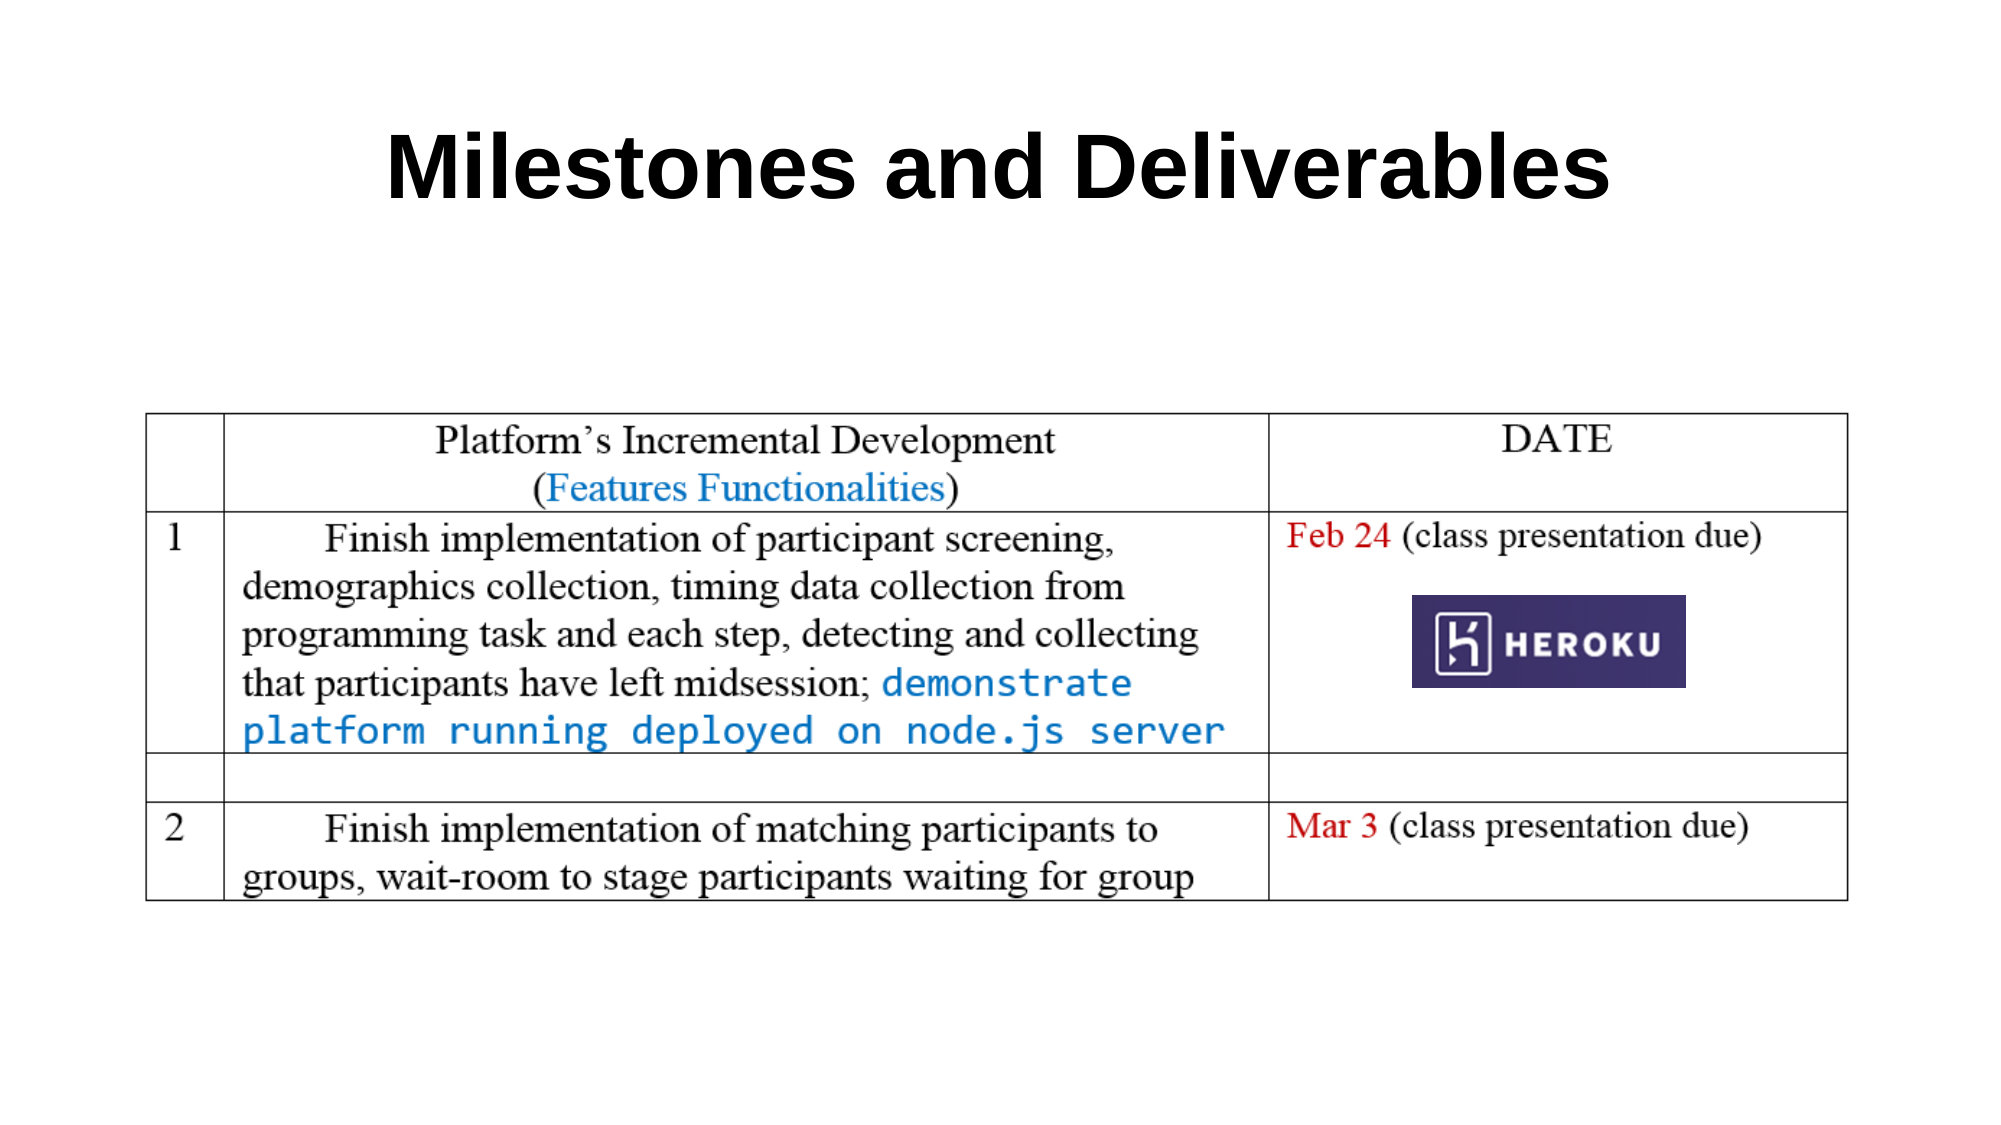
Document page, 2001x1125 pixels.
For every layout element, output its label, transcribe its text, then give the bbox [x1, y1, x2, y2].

picture [1412, 595, 1686, 688]
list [137, 403, 1863, 910]
title Milestones and Deliverables [137, 59, 1863, 278]
